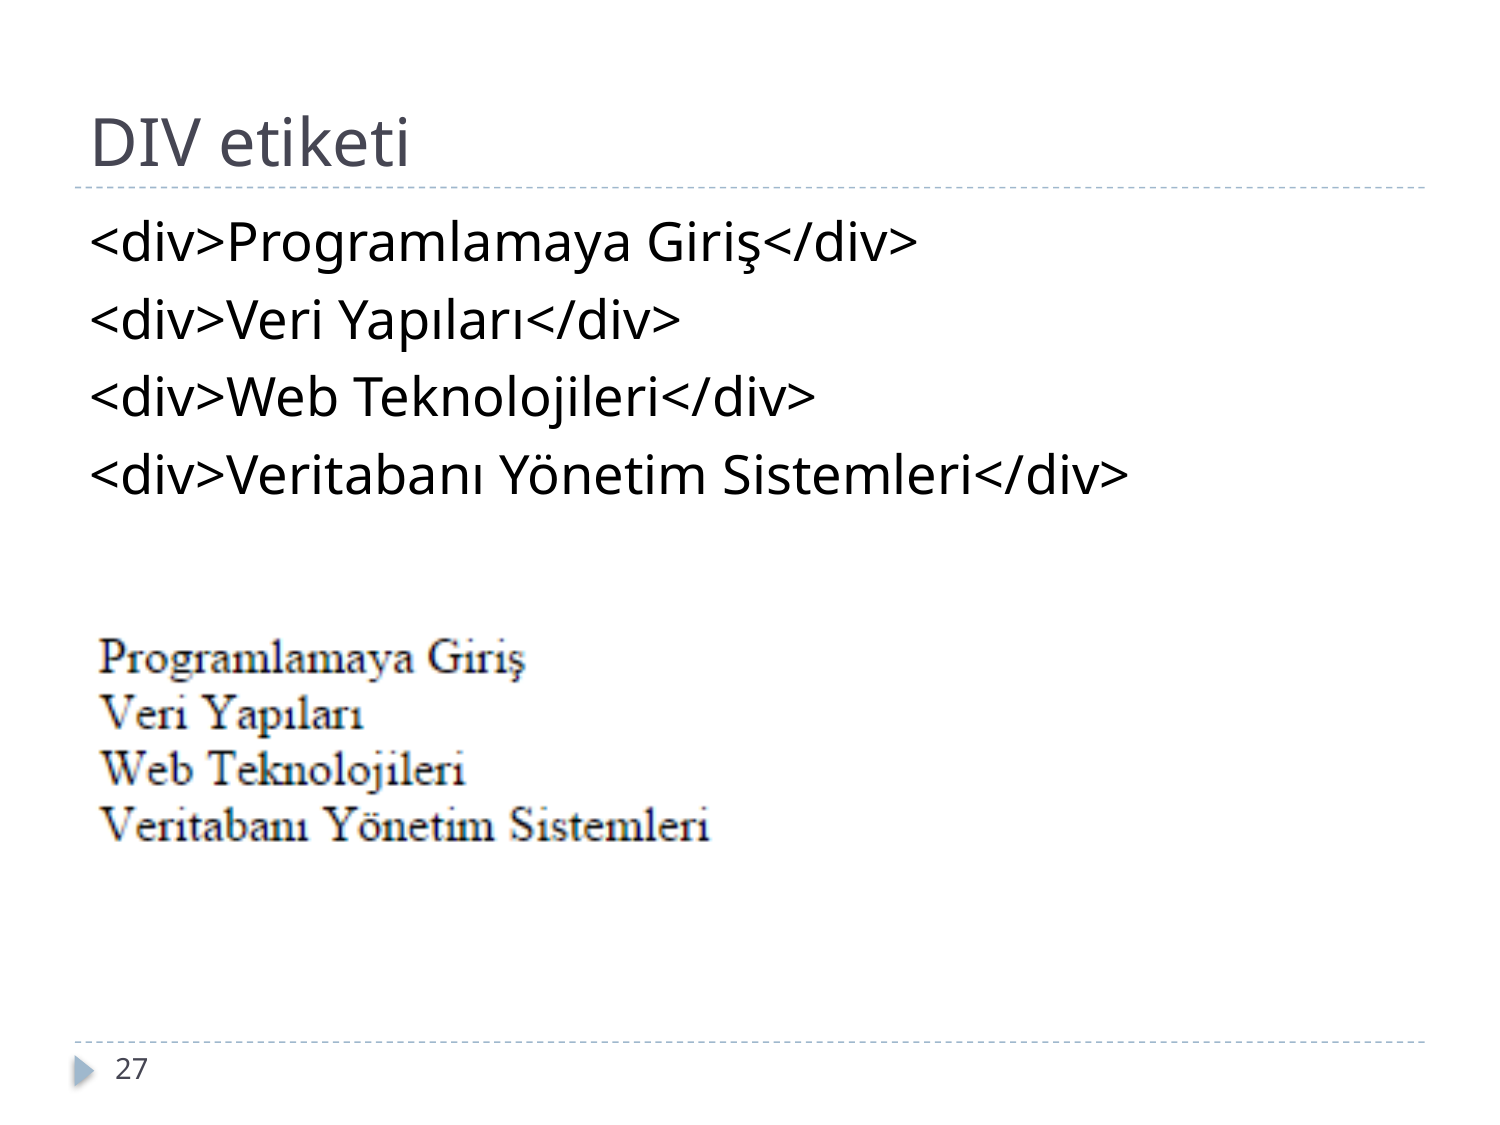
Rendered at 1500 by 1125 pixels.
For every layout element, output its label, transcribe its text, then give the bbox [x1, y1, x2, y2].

list <div>Programlamaya Giriş</div> <div>Veri Yapıları</div> <div>Web Teknolojileri</div> <div>Veritabanı Yönetim Sistemleri</div> [75, 200, 1425, 1010]
title DIV etiketi [75, 24, 1425, 188]
picture [88, 621, 751, 899]
slide_number 27 [100, 1042, 426, 1103]
